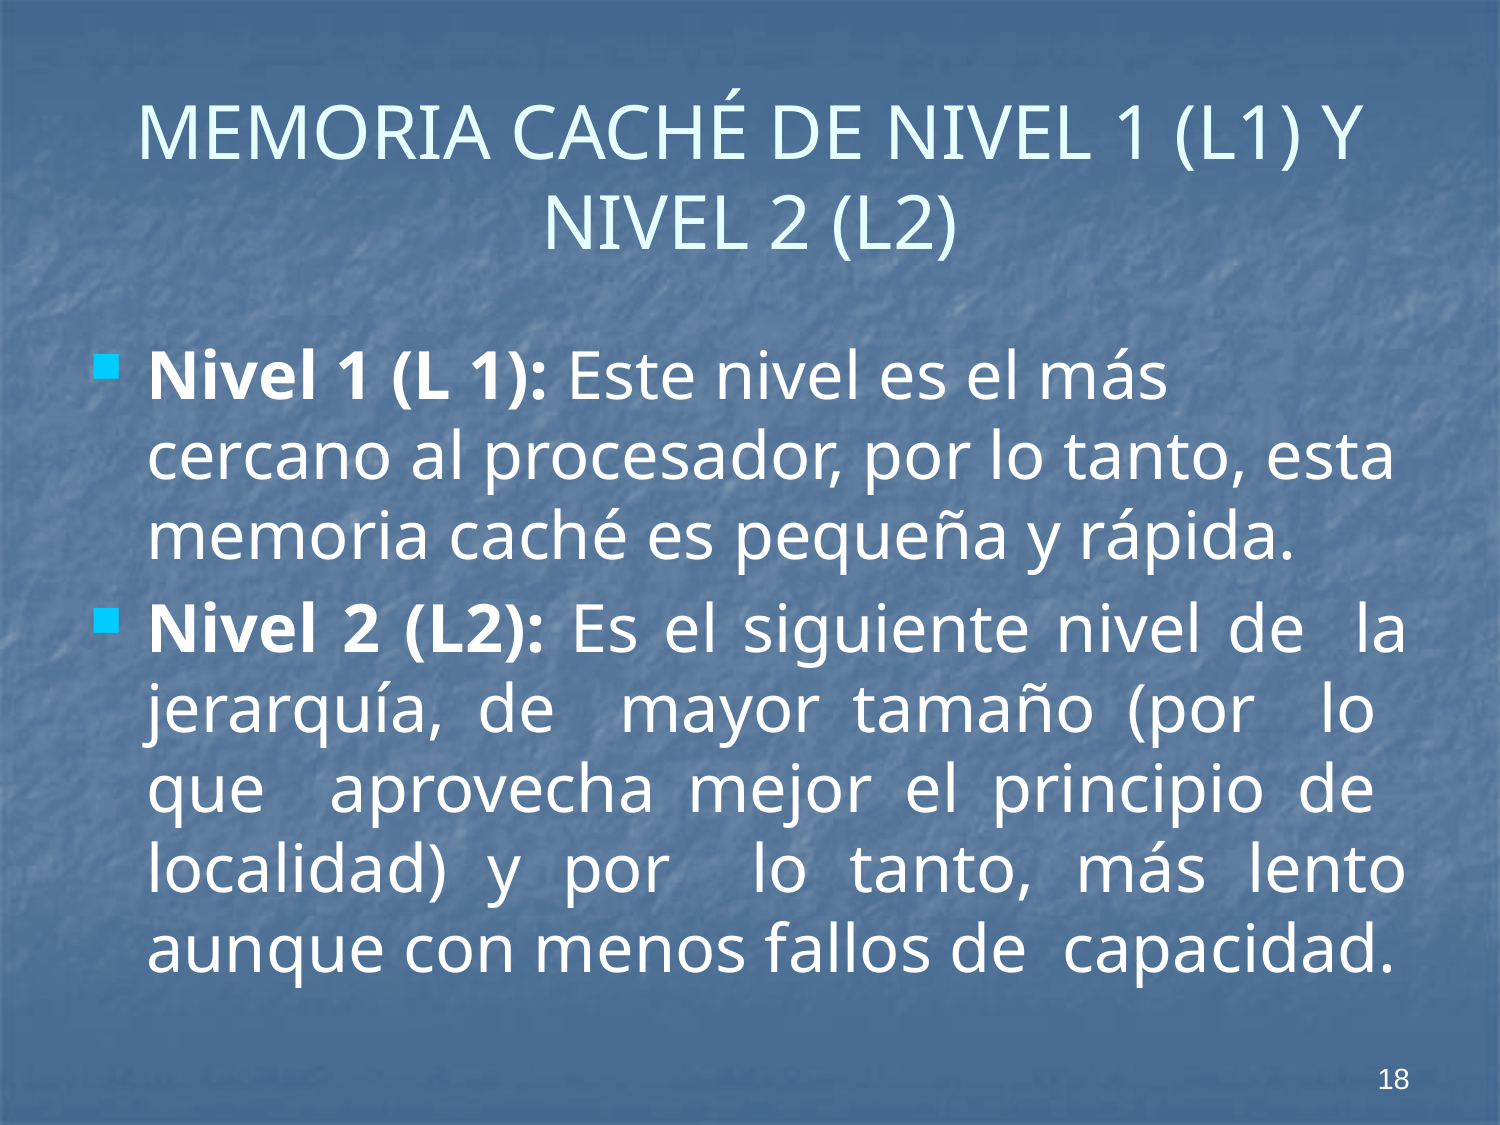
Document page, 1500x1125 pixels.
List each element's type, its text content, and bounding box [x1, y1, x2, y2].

title MEMORIA CACHÉ DE NIVEL 1 (L1) Y NIVEL 2 (L2) [74, 62, 1426, 288]
slide_number 18 [1074, 1024, 1426, 1103]
list Nivel 1 (L 1): Este nivel es el más cercano al procesador, por lo tanto, esta memoria caché es pequeña y rápida. Nivel 2 (L2): Es el siguiente nivel de la jerarquía, de mayor tamaño (por lo que aprovecha mejor el principio de localidad) y por lo tanto, más lento aunque con menos fallos de capacidad. [74, 324, 1426, 1001]
